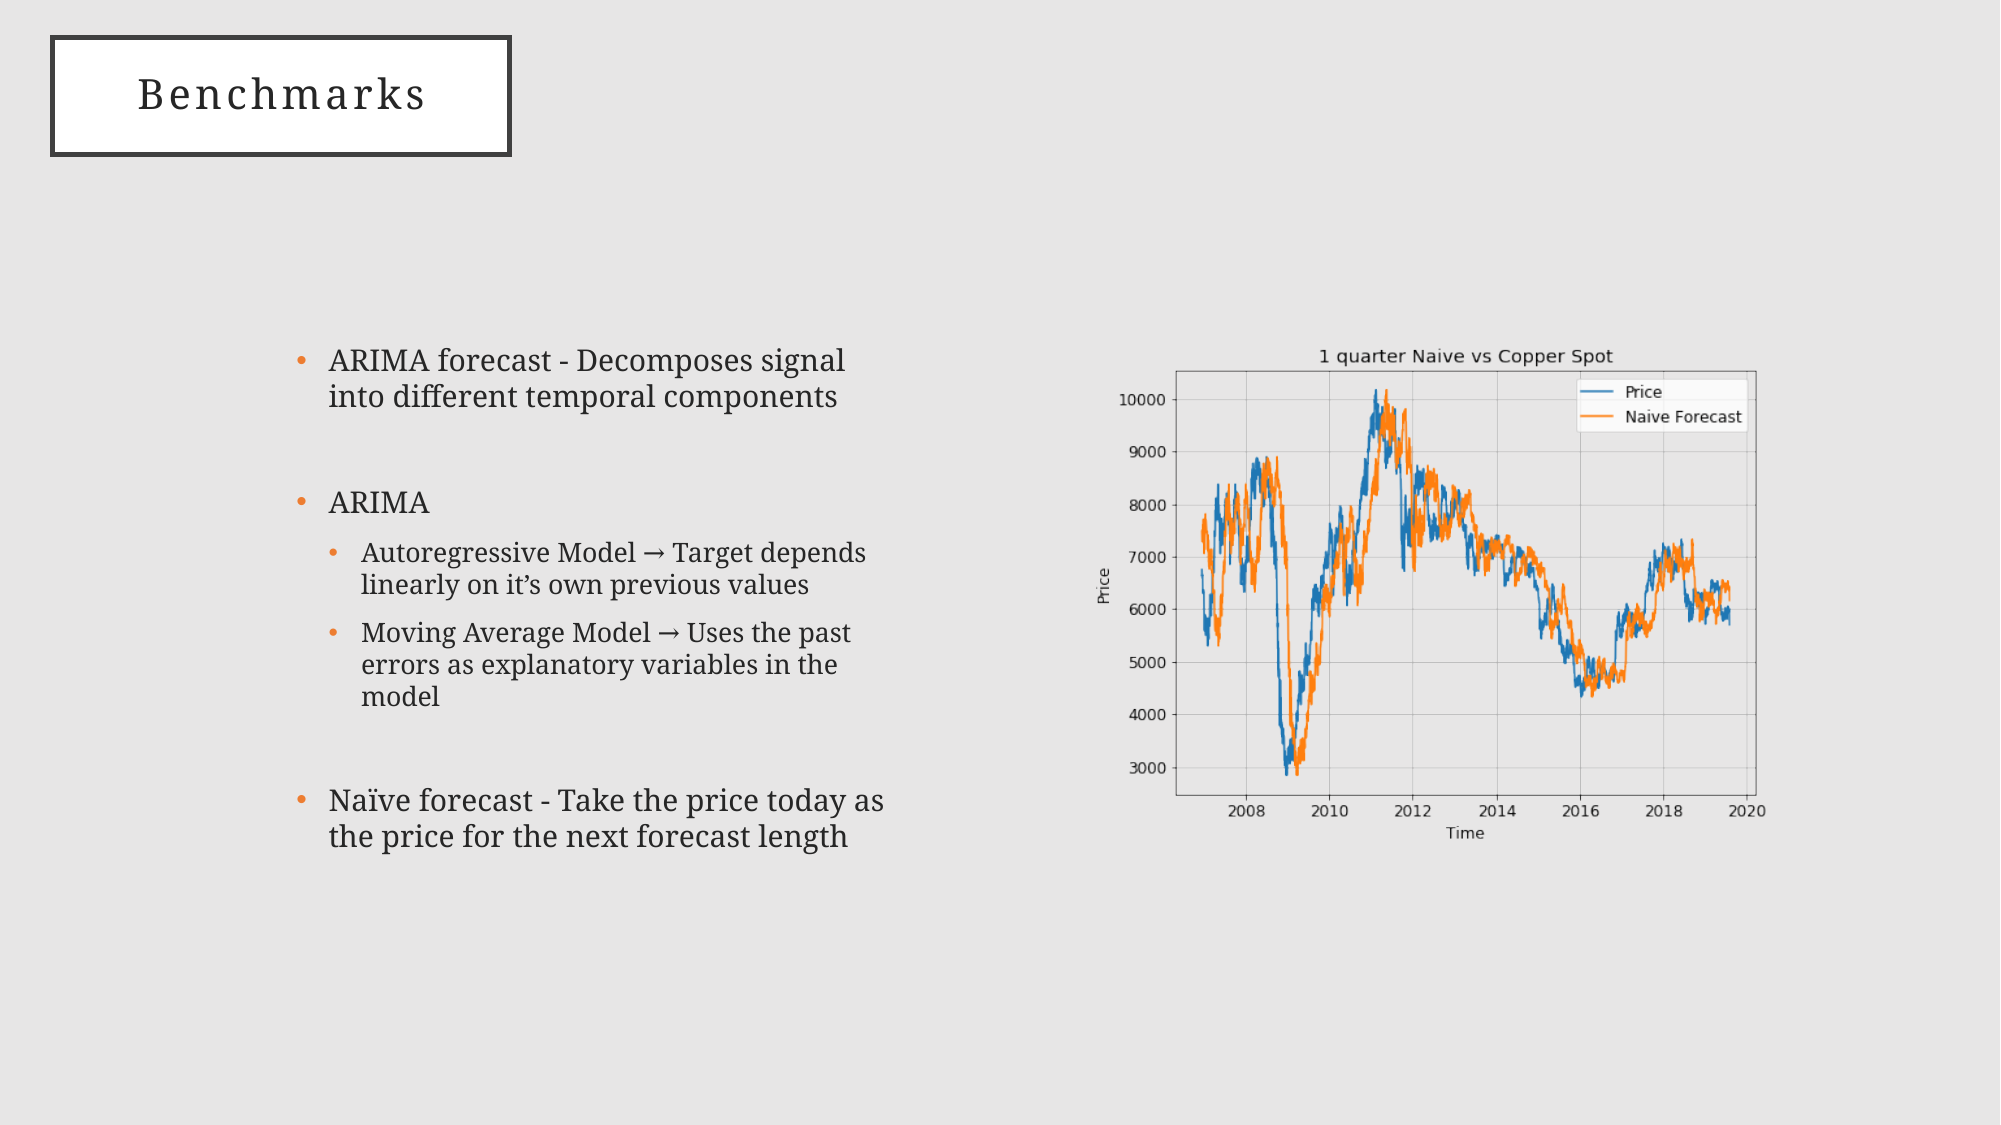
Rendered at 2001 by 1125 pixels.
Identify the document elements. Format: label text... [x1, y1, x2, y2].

picture [1081, 303, 1831, 865]
title Benchmarks [50, 35, 512, 157]
list ARIMA forecast - Decomposes signal into different temporal components ARIMA Autoregressive Model → Target depends linearly on it’s own previous values Moving Average Model → Uses the past errors as explanatory variables in the model Naïve forecast - Take the price today as the price for the next forecast length [281, 334, 925, 865]
